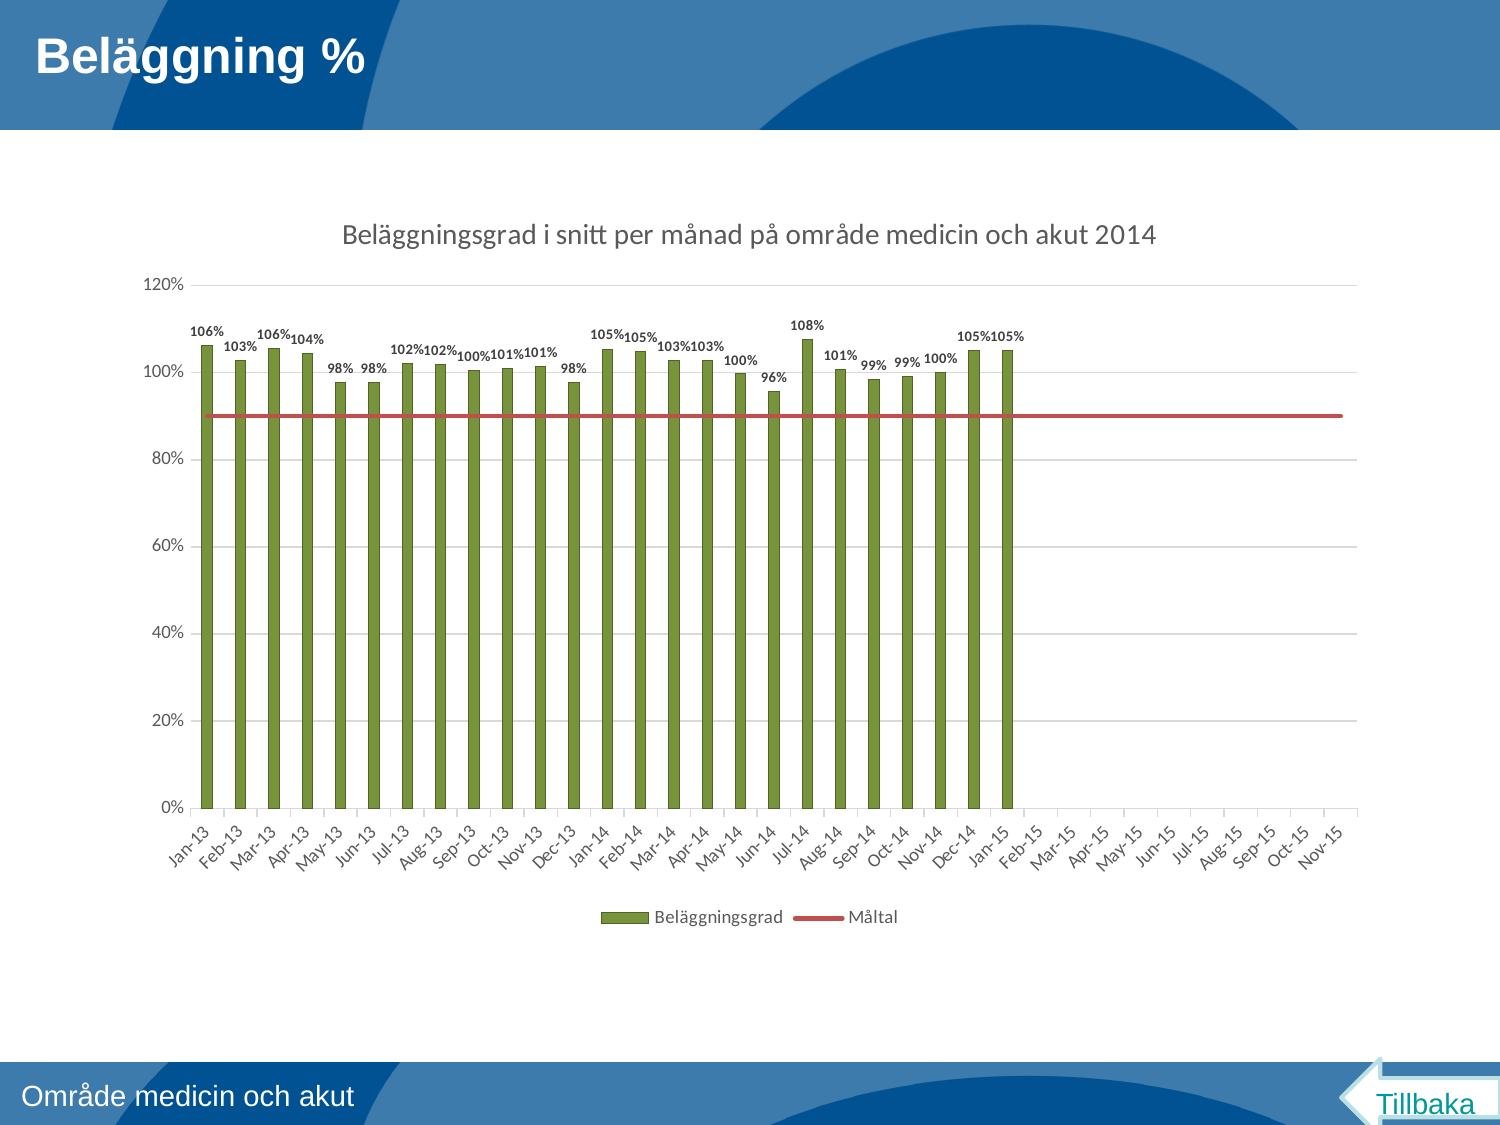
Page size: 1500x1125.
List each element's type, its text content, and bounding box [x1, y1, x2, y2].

picture [0, 1062, 1372, 1125]
picture [0, 0, 1500, 130]
title Beläggning % [35, 23, 1471, 106]
picture [1383, 1062, 1500, 1076]
text_box Tillbaka [1339, 1056, 1500, 1125]
chart [116, 190, 1383, 934]
picture [1383, 1120, 1500, 1125]
